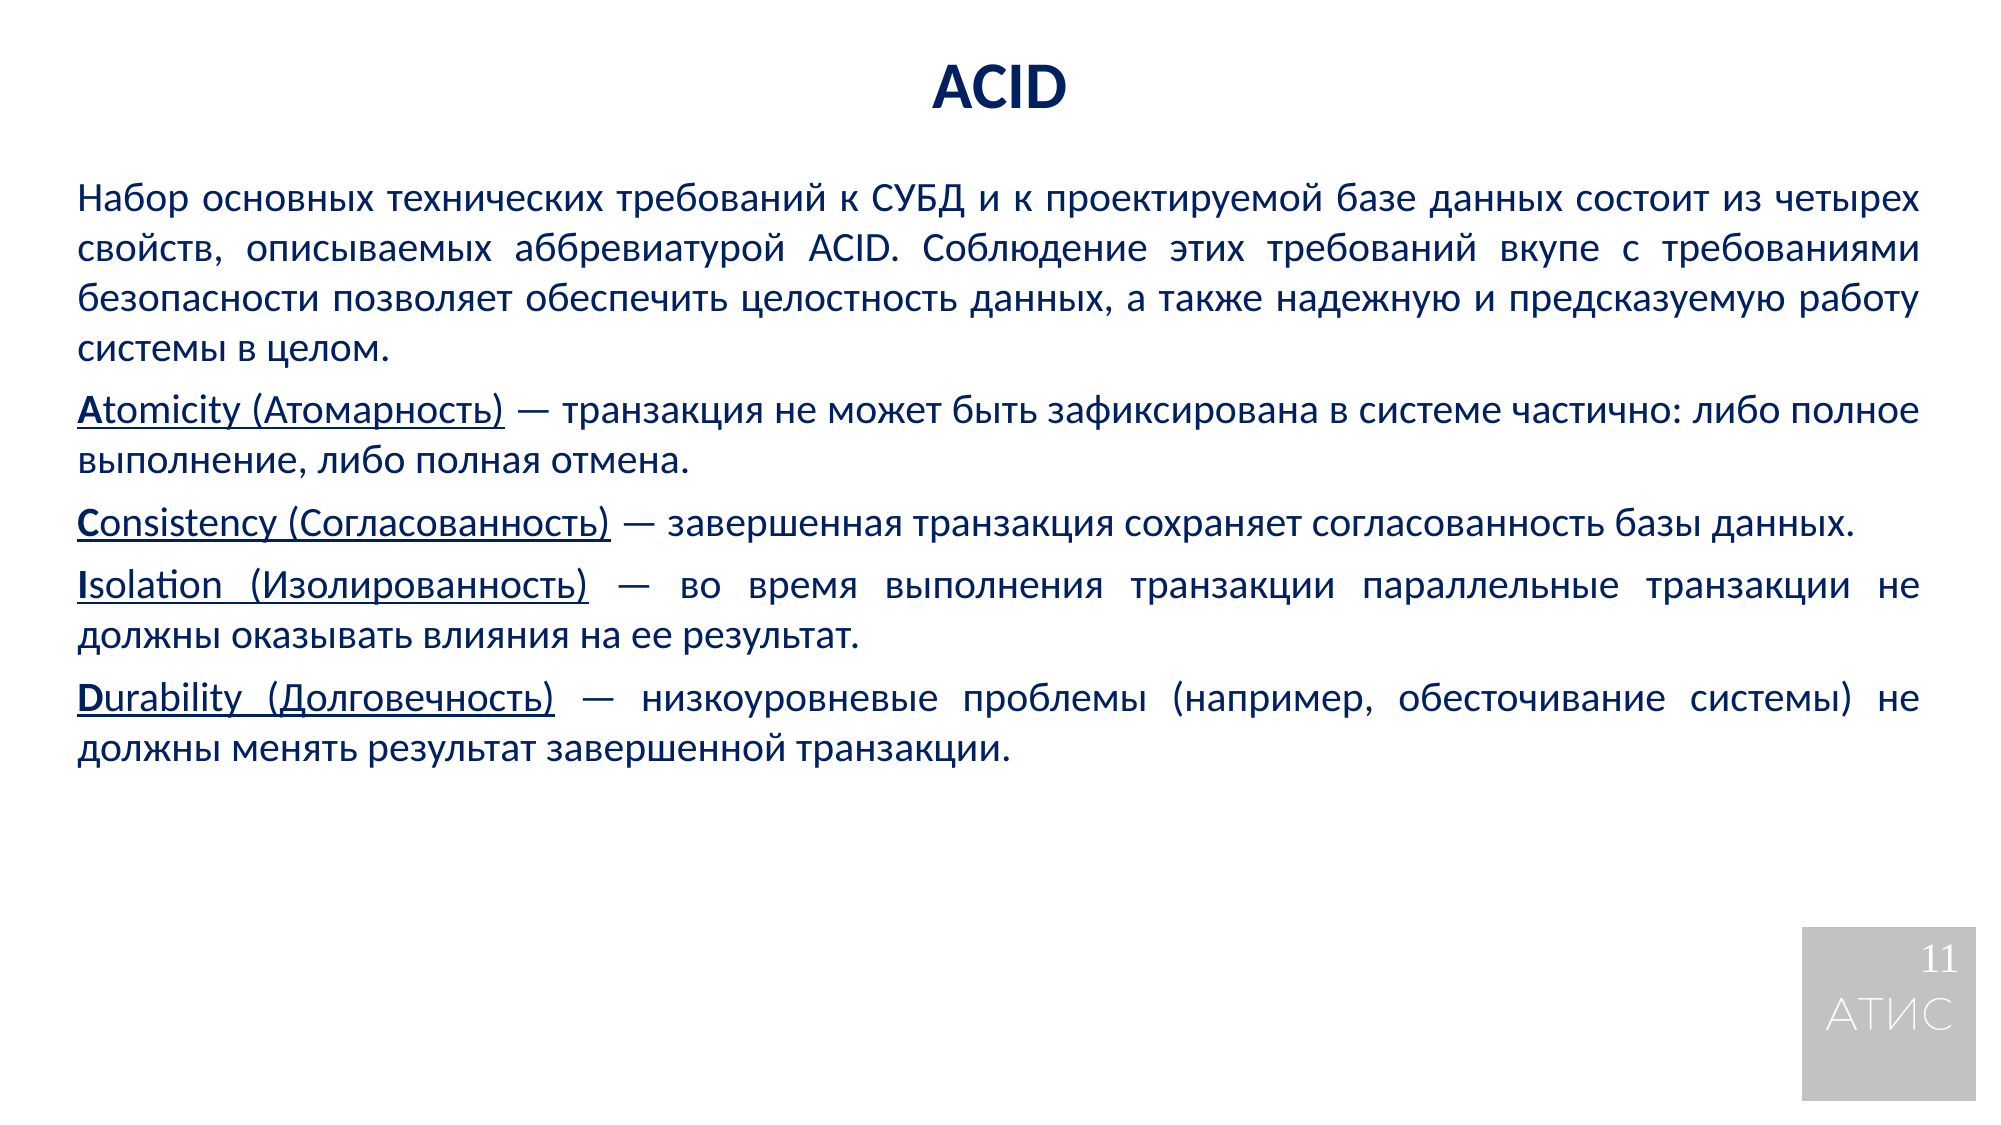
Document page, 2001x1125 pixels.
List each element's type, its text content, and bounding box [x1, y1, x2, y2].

text_box Набор основных технических требований к СУБД и к проектируемой базе данных состоит из четырех свойств, описываемых аббревиатурой ACID. Соблюдение этих требований вкупе с требованиями безопасности позволяет обеспечить целостность данных, а также надежную и предсказуемую работу системы в целом. Atomicity (Атомарность) — транзакция не может быть зафиксирована в системе частично: либо полное выполнение, либо полная отмена. Consistency (Согласованность) — завершенная транзакция сохраняет согласованность базы данных. Isolation (Изолированность) — во время выполнения транзакции параллельные транзакции не должны оказывать влияния на ее результат. Durability (Долговечность) — низкоуровневые проблемы (например, обесточивание системы) не должны менять результат завершенной транзакции. [62, 162, 1936, 1097]
title ACID [0, 34, 2000, 149]
picture [1802, 927, 1976, 1101]
